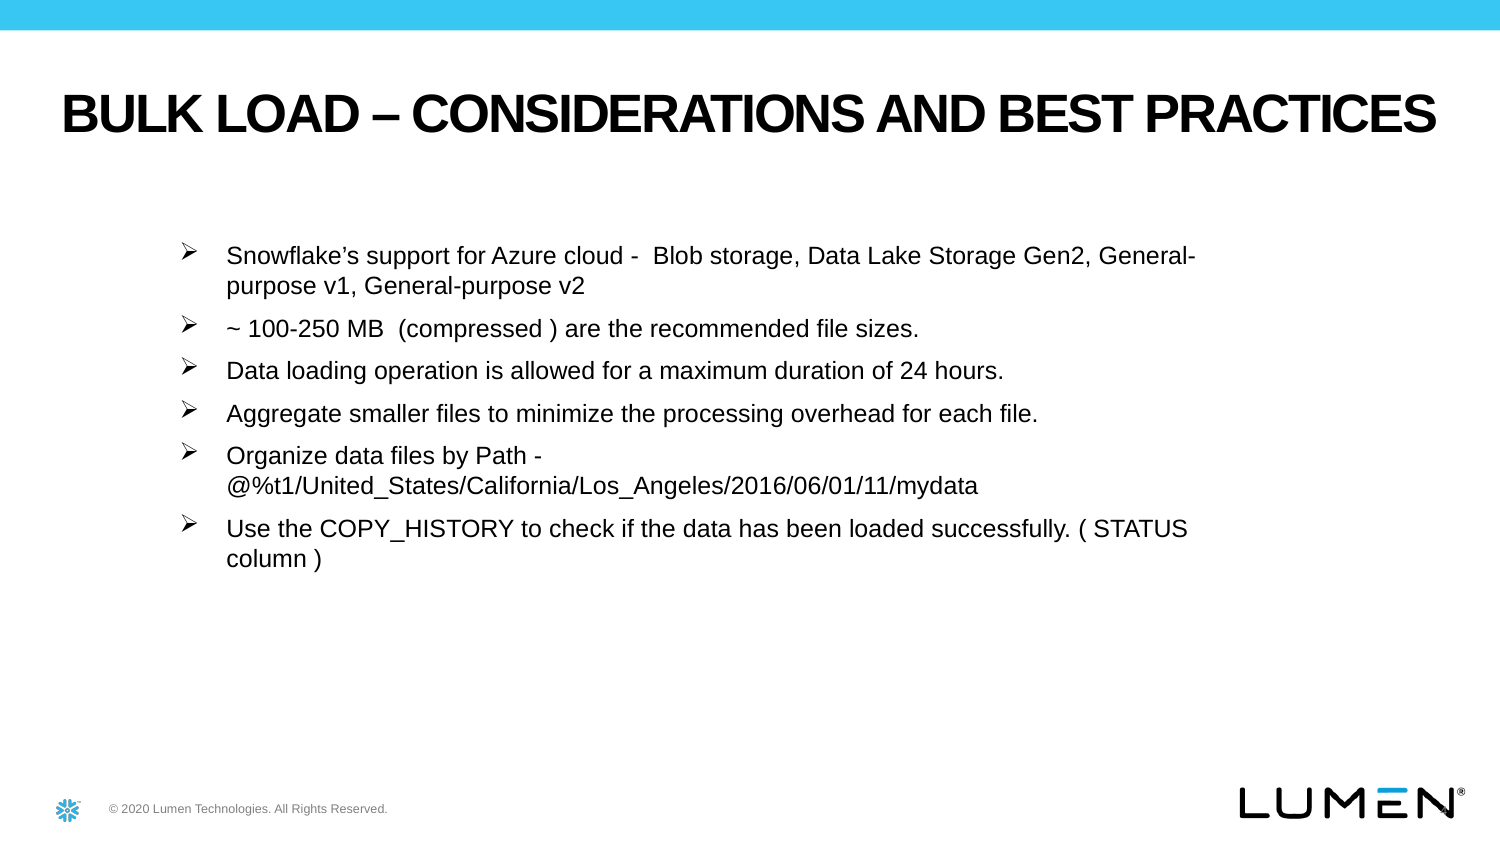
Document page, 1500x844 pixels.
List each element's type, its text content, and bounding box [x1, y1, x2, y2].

slide_number 4 [1420, 780, 1463, 826]
picture [55, 798, 82, 823]
list BULK load – Considerations and Best Practices [46, 63, 1454, 153]
picture [1220, 767, 1484, 838]
text_box Snowflake’s support for Azure cloud - Blob storage, Data Lake Storage Gen2, General-purpose v1, General-purpose v2 ~ 100-250 MB (compressed ) are the recommended file sizes. Data loading operation is allowed for a maximum duration of 24 hours. Aggregate smaller files to minimize the processing overhead for each file. Organize data files by Path - @%t1/United_States/California/Los_Angeles/2016/06/01/11/mydata Use the COPY_HISTORY to check if the data has been loaded successfully. ( STATUS column ) [164, 184, 1216, 622]
